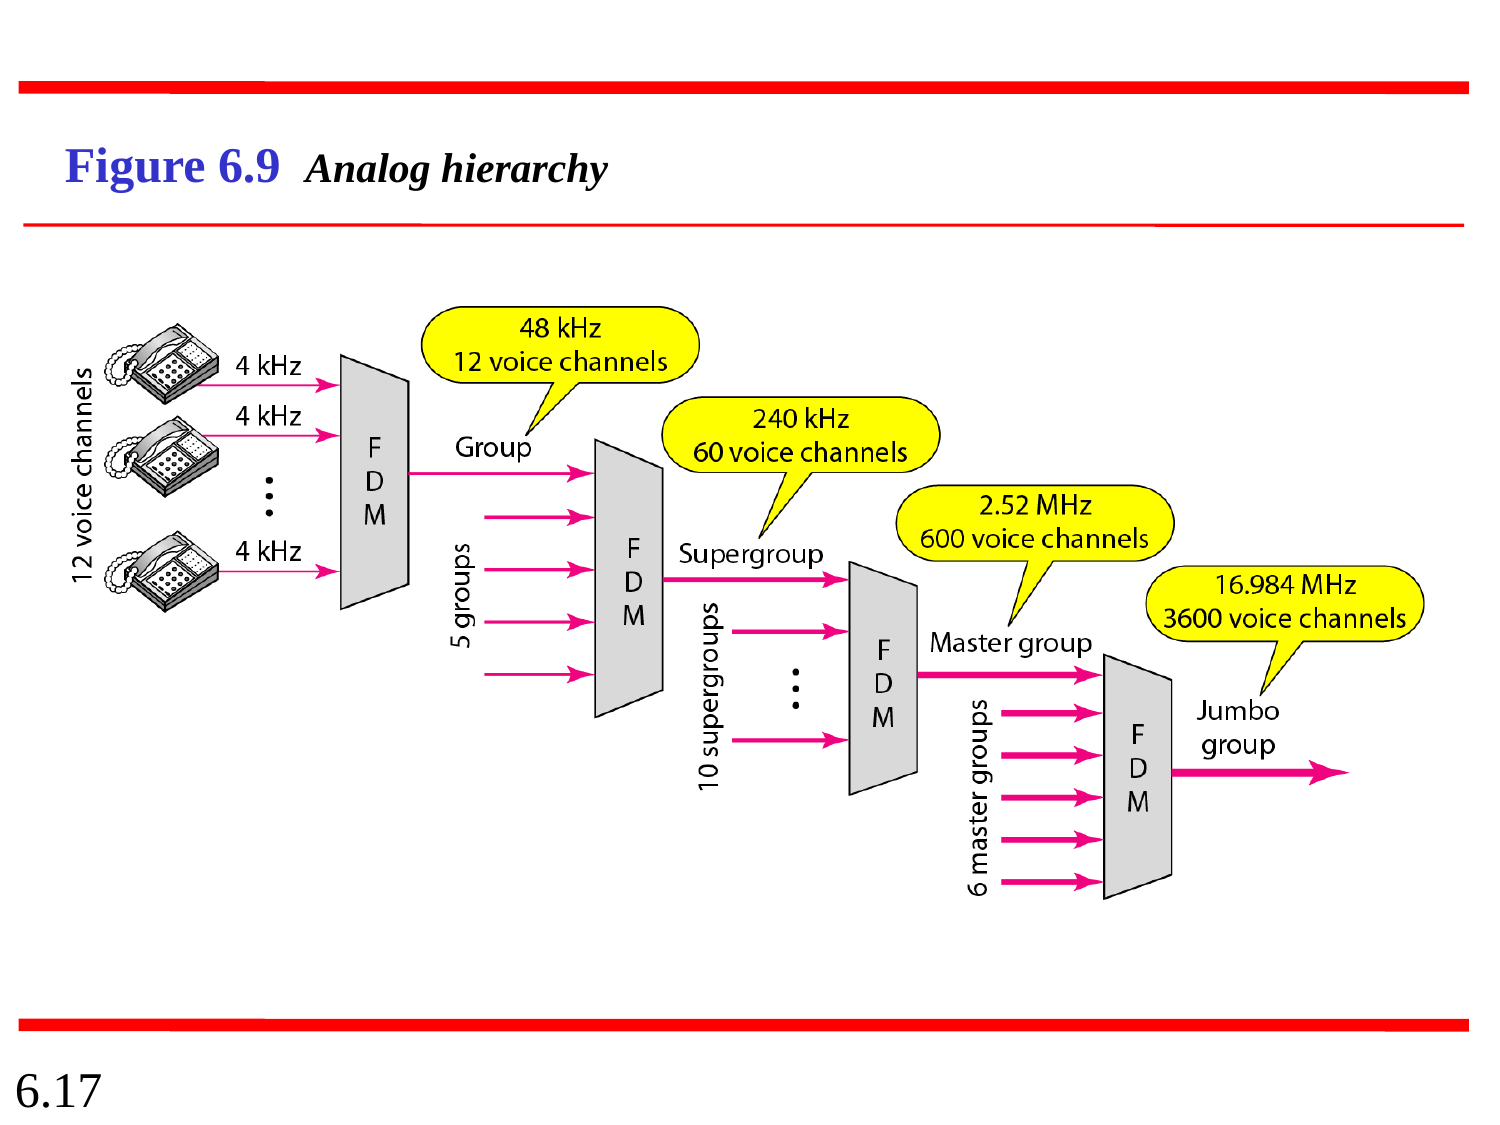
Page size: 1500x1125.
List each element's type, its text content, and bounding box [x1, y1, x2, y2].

picture [67, 306, 1425, 900]
text_box Figure 6.9 Analog hierarchy [49, 124, 624, 201]
slide_number 6.17 [0, 1050, 313, 1125]
